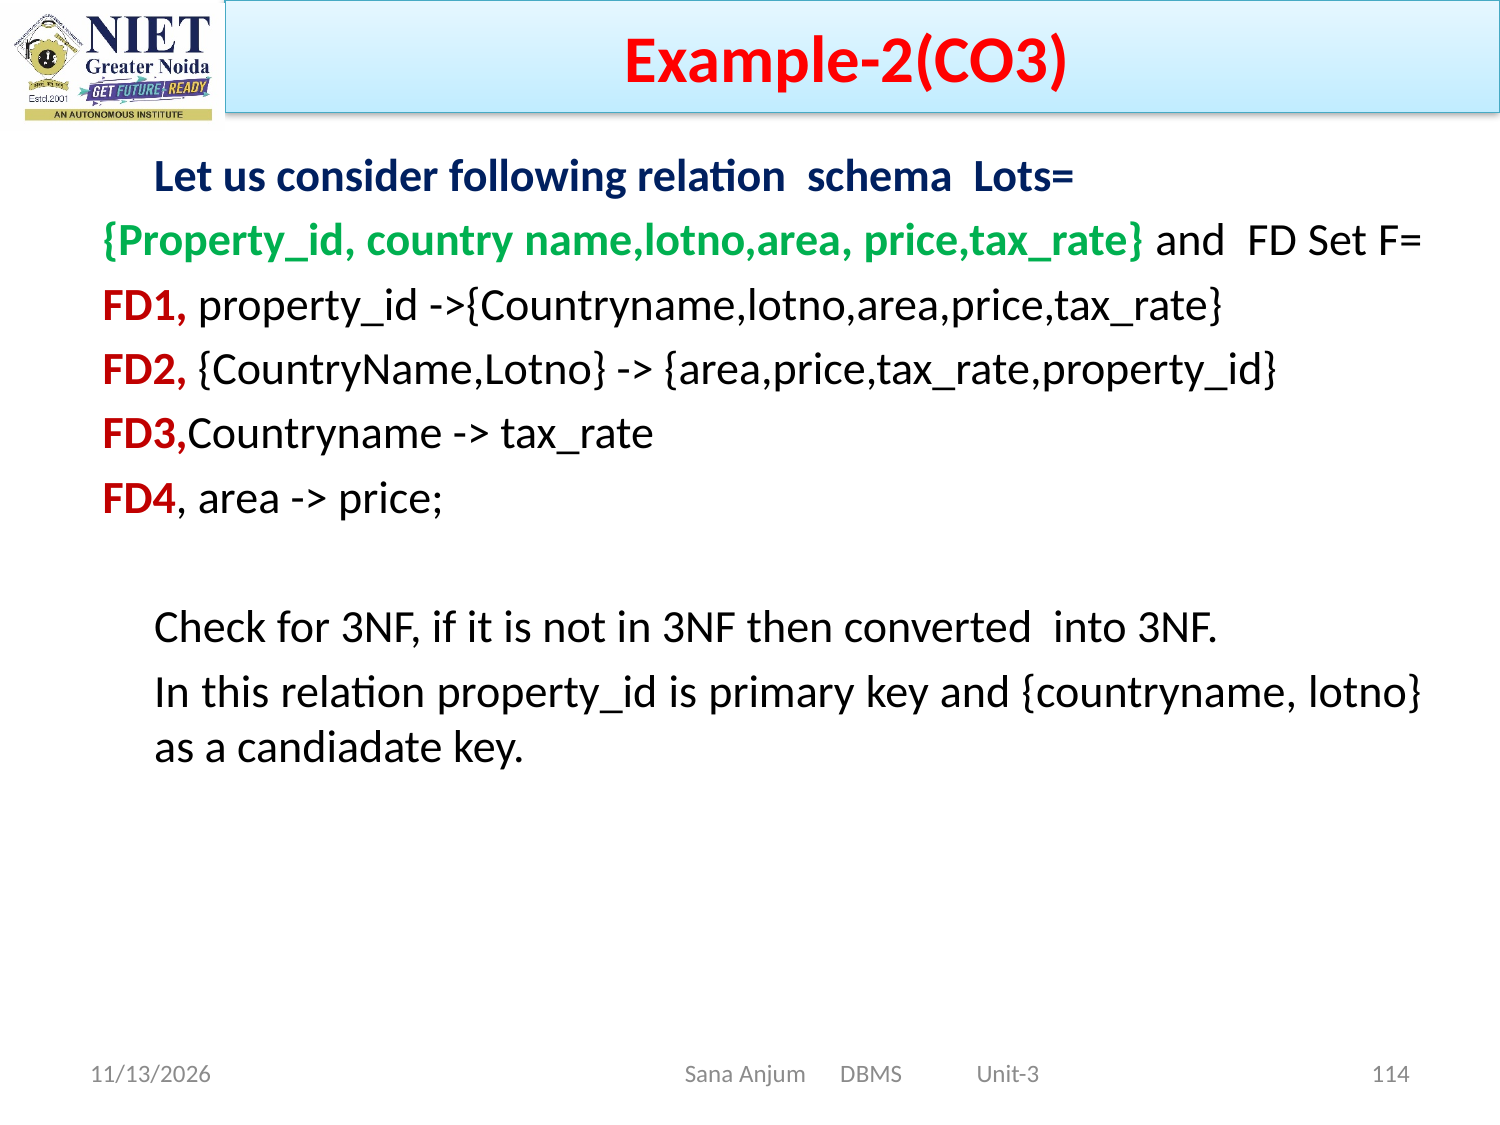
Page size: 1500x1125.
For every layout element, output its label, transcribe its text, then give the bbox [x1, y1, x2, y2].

text_box Example-2(CO3) [238, 0, 1500, 113]
footer Sana Anjum DBMS Unit-3 [450, 1042, 1074, 1103]
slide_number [75, 1042, 425, 1103]
picture [0, 0, 238, 135]
list Let us consider following relation schema Lots= {Property_id, country name,lotno,area, price,tax_rate} and FD Set F= FD1, property_id ->{Countryname,lotno,area,price,tax_rate} FD2, {CountryName,Lotno} -> {area,price,tax_rate,property_id} FD3,Countryname -> tax_rate FD4, area -> price; Check for 3NF, if it is not in 3NF then converted into 3NF. In this relation property_id is primary key and {countryname, lotno} as a candiadate key. [87, 137, 1438, 1000]
slide_number 114 [1074, 1042, 1425, 1103]
